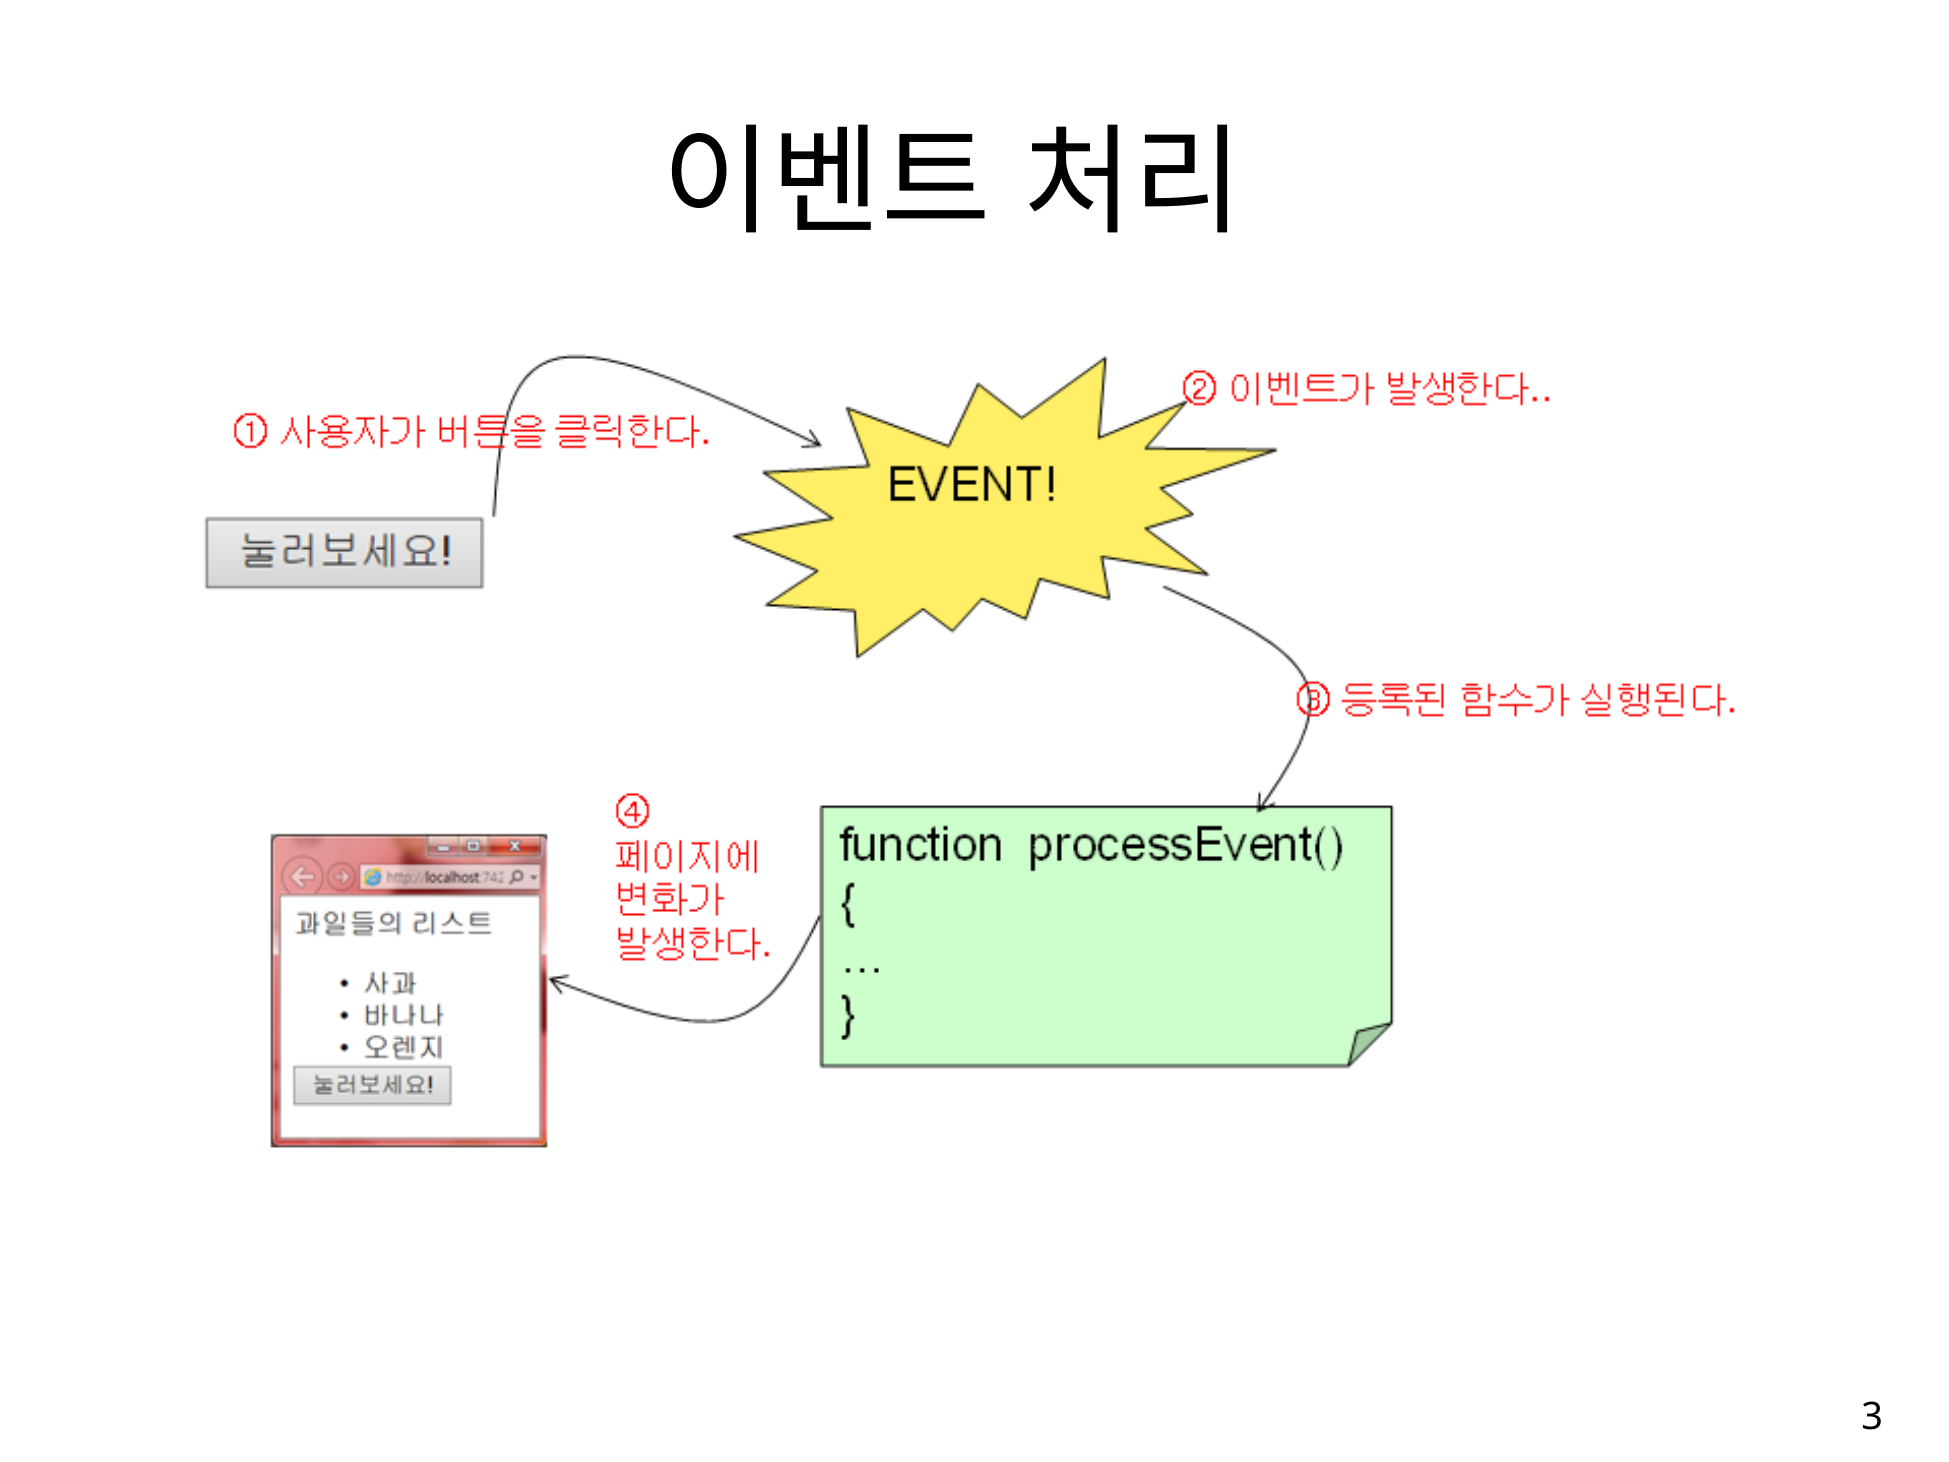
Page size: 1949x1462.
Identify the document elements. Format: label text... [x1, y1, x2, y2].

title 이벤트 처리 [156, 92, 1749, 255]
picture [182, 304, 1767, 1158]
slide_number 3 [1496, 1372, 1899, 1462]
